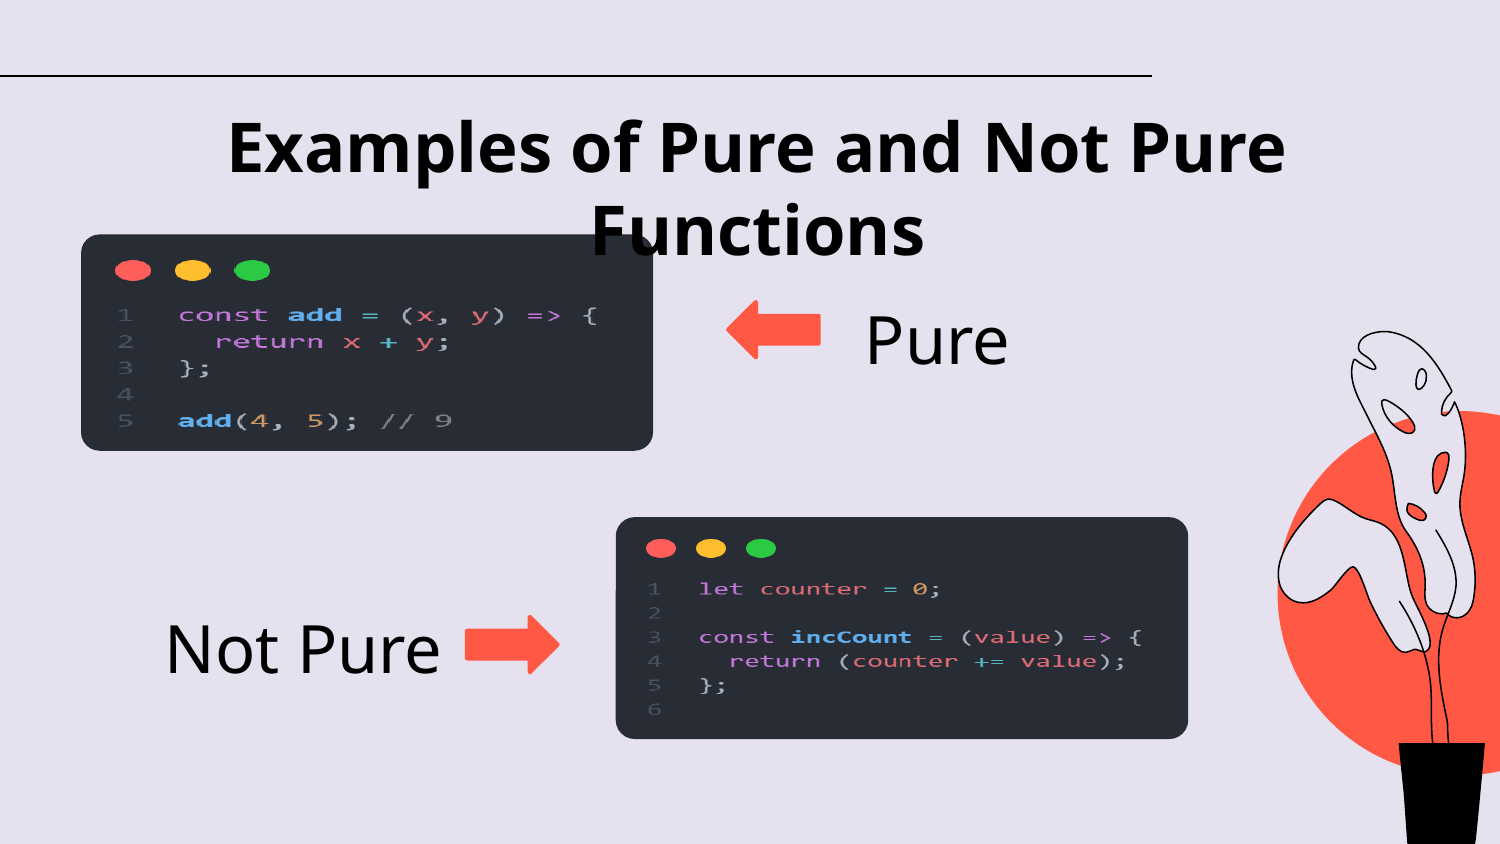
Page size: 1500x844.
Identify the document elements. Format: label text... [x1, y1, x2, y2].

picture [615, 516, 1189, 740]
title Examples of Pure and Not Pure Functions [107, 88, 1408, 183]
picture [80, 234, 654, 451]
text_box [467, 614, 560, 675]
text_box Not Pure [93, 587, 467, 706]
text_box [726, 300, 793, 360]
text_box Pure [793, 279, 1191, 397]
